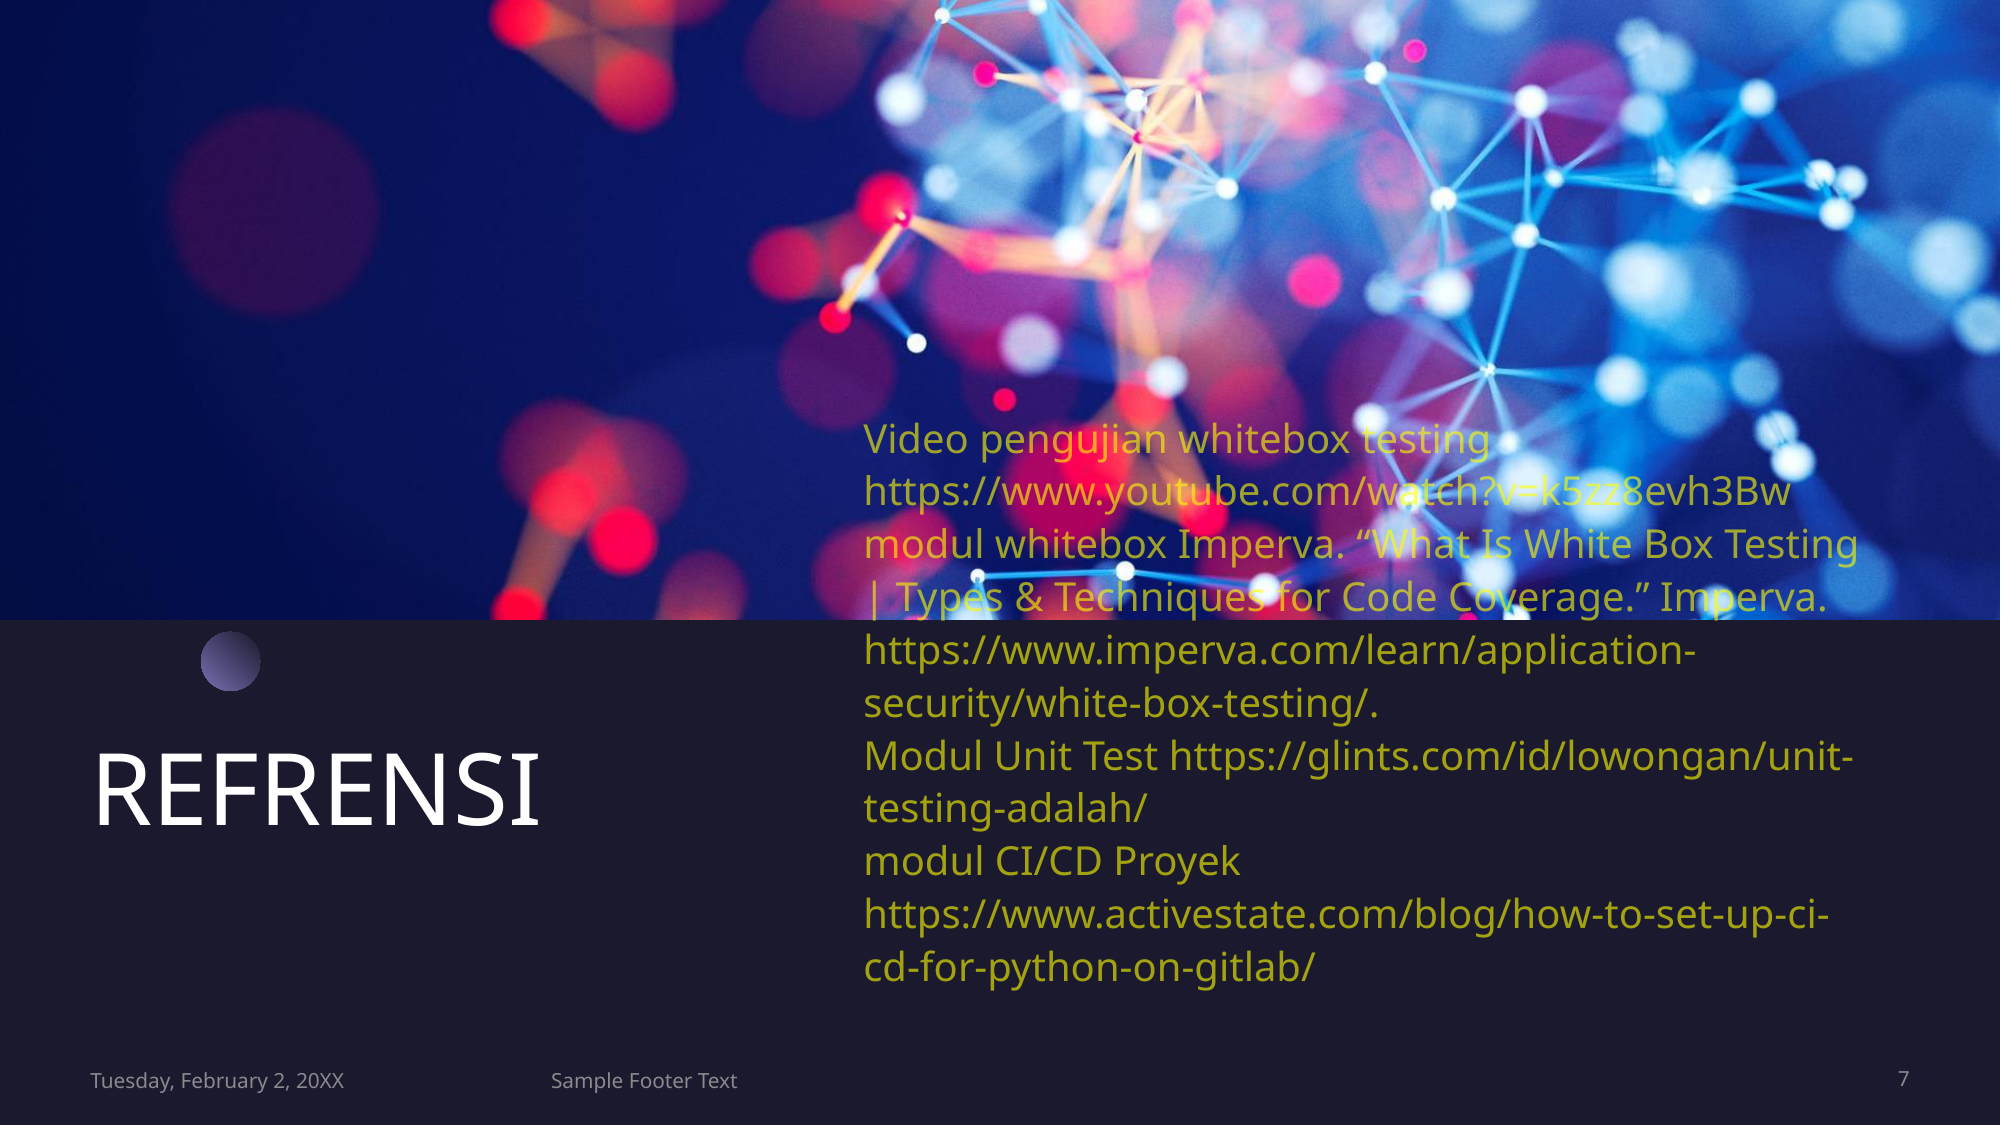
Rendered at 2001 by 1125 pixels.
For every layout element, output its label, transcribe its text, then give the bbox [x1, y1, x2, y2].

slide_number 7 [1632, 1067, 1910, 1093]
list Video pengujian whitebox testing https://www.youtube.com/watch?v=k5zz8evh3Bw modul whitebox Imperva. “What Is White Box Testing | Types & Techniques for Code Coverage.” Imperva. https://www.imperva.com/learn/application-security/white-box-testing/. Modul Unit Test https://glints.com/id/lowongan/unit-testing-adalah/ modul CI/CD Proyek https://www.activestate.com/blog/how-to-set-up-ci-cd-for-python-on-gitlab/ [863, 620, 1884, 997]
picture [0, 0, 2000, 620]
footer Sample Footer Text [551, 1067, 1598, 1093]
title REFRENSI [90, 739, 829, 996]
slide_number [90, 1067, 522, 1093]
